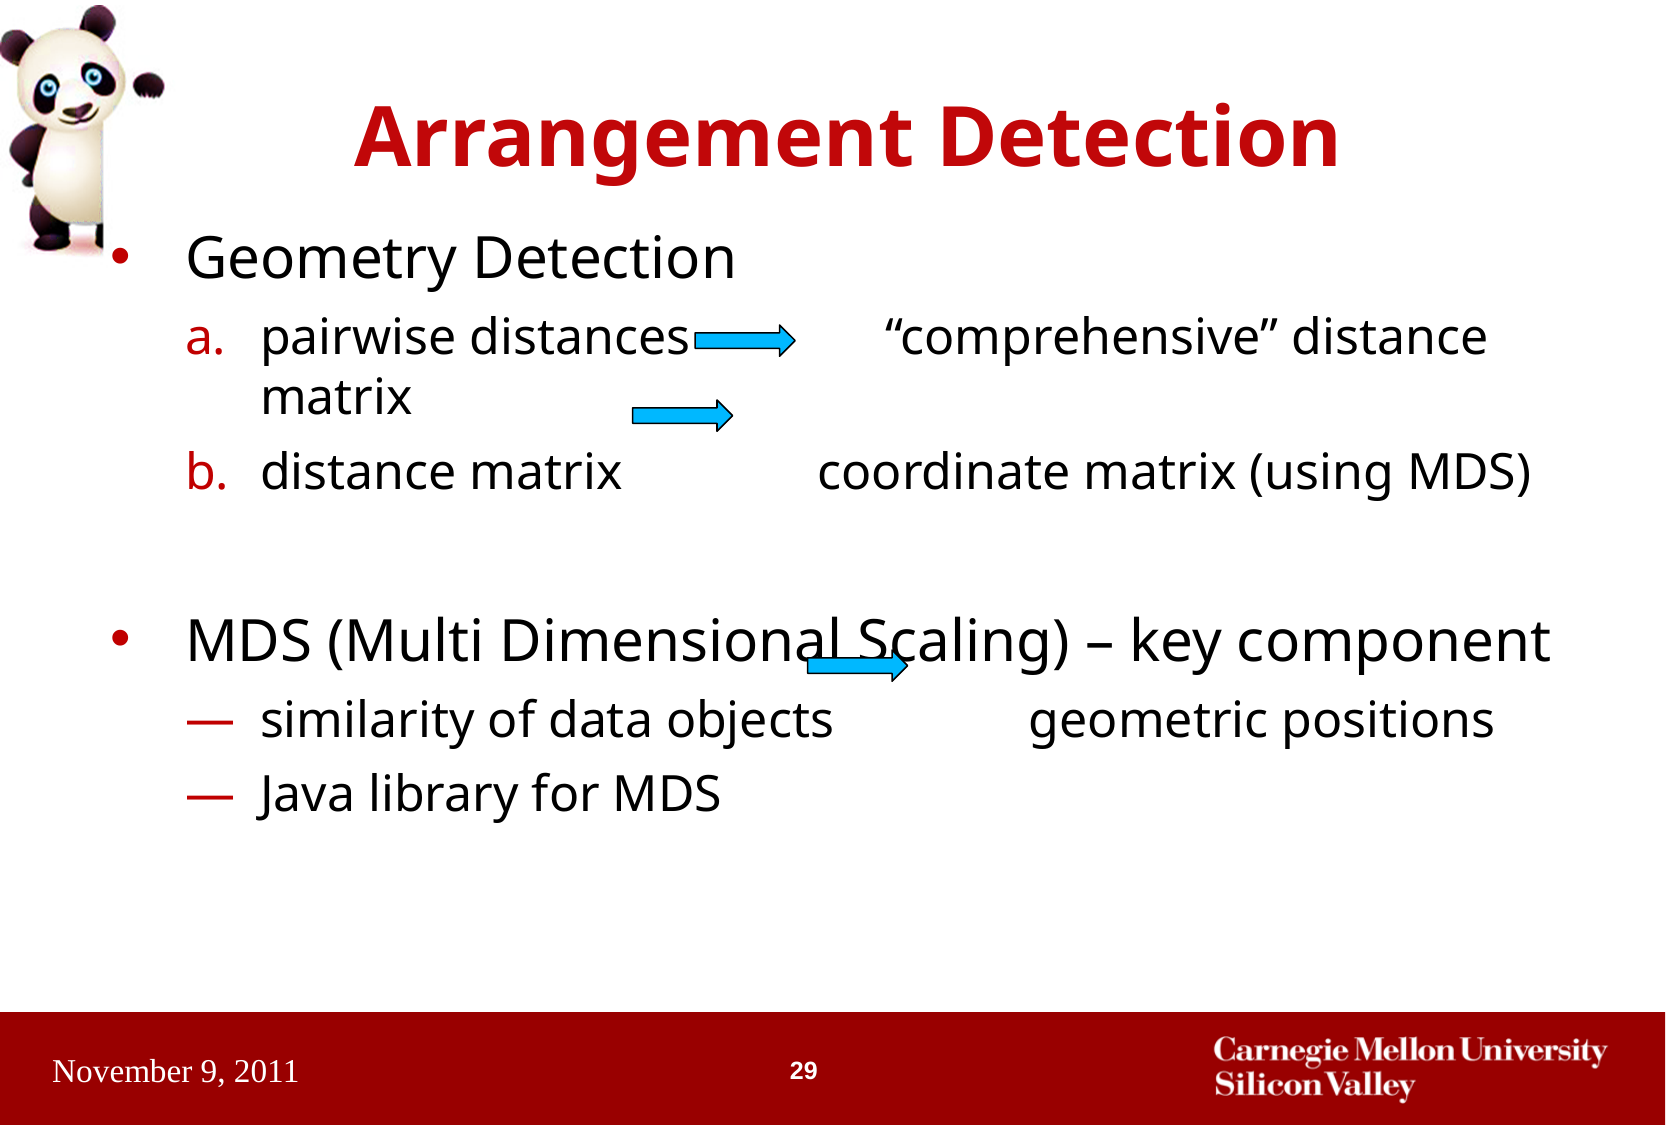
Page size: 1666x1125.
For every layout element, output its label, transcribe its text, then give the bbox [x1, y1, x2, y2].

title Arrangement Detection [102, 75, 1596, 188]
text_box [807, 650, 908, 682]
text_box [632, 399, 733, 432]
picture [0, 1012, 1666, 1125]
slide_number 29 [751, 1047, 833, 1125]
picture [0, 5, 205, 268]
text_box [695, 324, 796, 357]
list Geometry Detection pairwise distances “comprehensive” distance matrix distance matrix coordinate matrix (using MDS) MDS (Multi Dimensional Scaling) – key component similarity of data objects geometric positions Java library for MDS [95, 212, 1596, 975]
